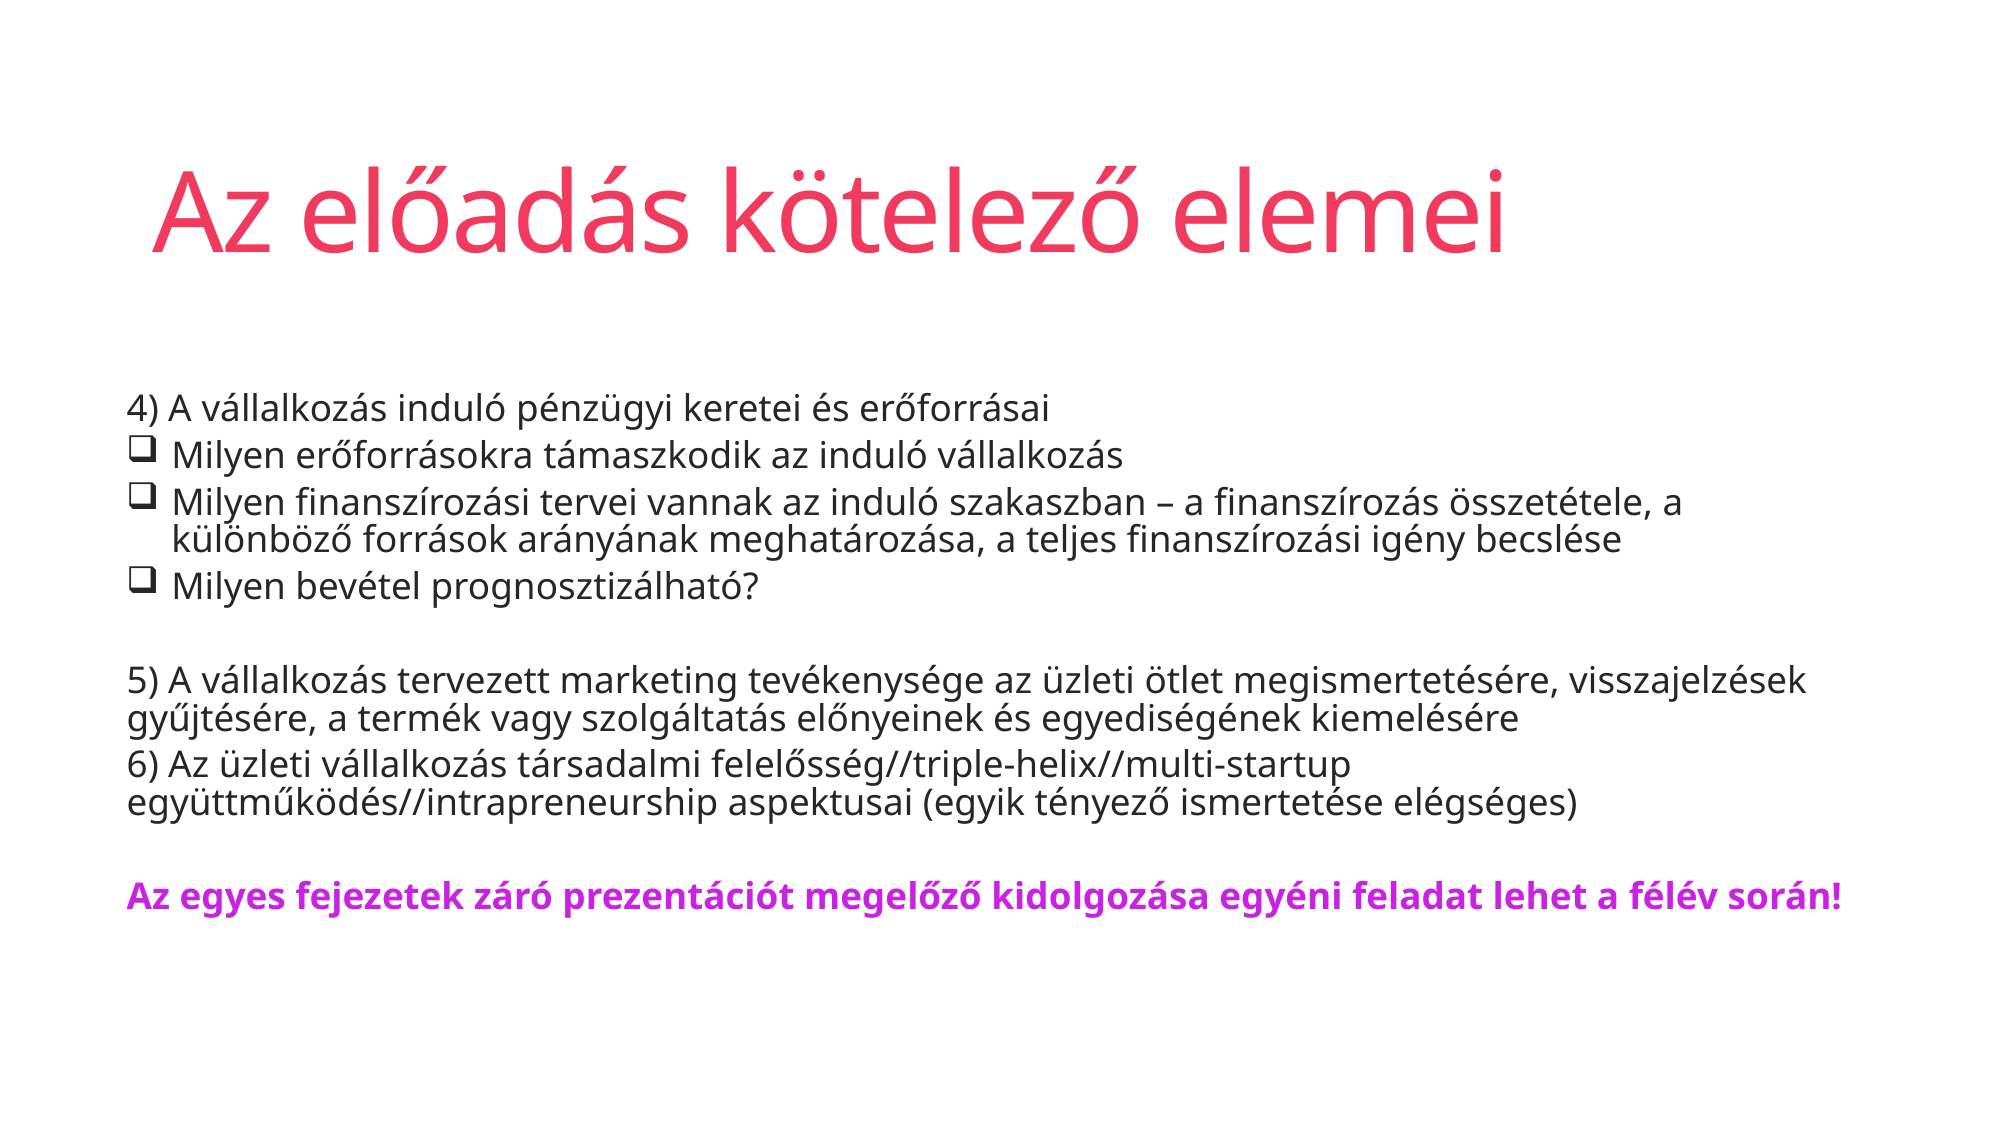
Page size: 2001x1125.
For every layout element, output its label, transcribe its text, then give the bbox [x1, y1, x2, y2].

title Az előadás kötelező elemei [107, 81, 1875, 354]
list 4) A vállalkozás induló pénzügyi keretei és erőforrásai Milyen erőforrásokra támaszkodik az induló vállalkozás Milyen finanszírozási tervei vannak az induló szakaszban – a finanszírozás összetétele, a különböző források arányának meghatározása, a teljes finanszírozási igény becslése Milyen bevétel prognosztizálható? 5) A vállalkozás tervezett marketing tevékenysége az üzleti ötlet megismertetésére, visszajelzések gyűjtésére, a termék vagy szolgáltatás előnyeinek és egyediségének kiemelésére 6) Az üzleti vállalkozás társadalmi felelősség//triple-helix//multi-startup együttműködés//intrapreneurship aspektusai (egyik tényező ismertetése elégséges) Az egyes fejezetek záró prezentációt megelőző kidolgozása egyéni feladat lehet a félév során! [111, 329, 1876, 948]
